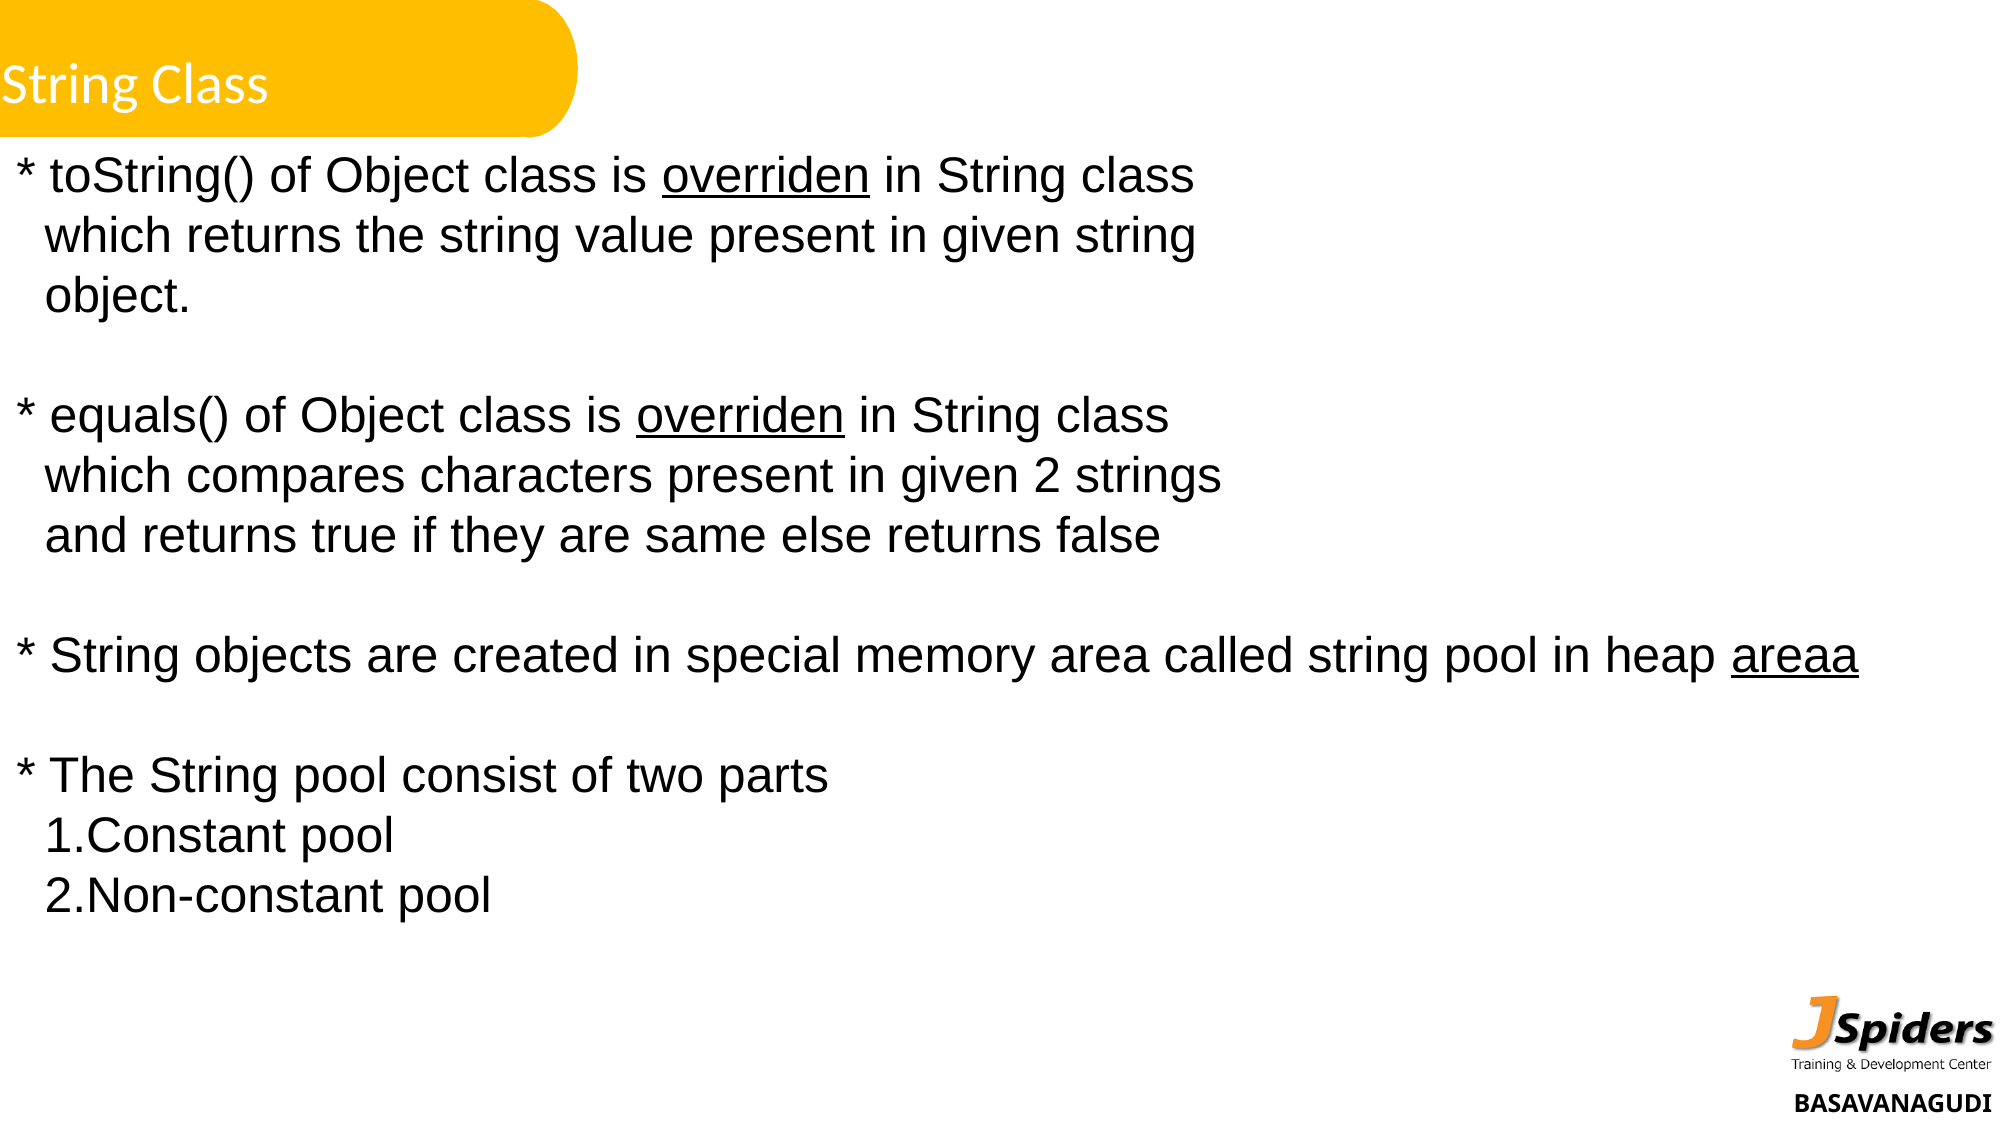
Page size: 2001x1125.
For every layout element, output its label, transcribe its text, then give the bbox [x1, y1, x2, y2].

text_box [0, 0, 578, 137]
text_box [1744, 983, 2000, 1122]
text_box * toString() of Object class is overriden in String class which returns the string value present in given string object. * equals() of Object class is overriden in String class which compares characters present in given 2 strings and returns true if they are same else returns false * String objects are created in special memory area called string pool in heap areaa * The String pool consist of two parts 1.Constant pool 2.Non-constant pool [16, 141, 2000, 923]
